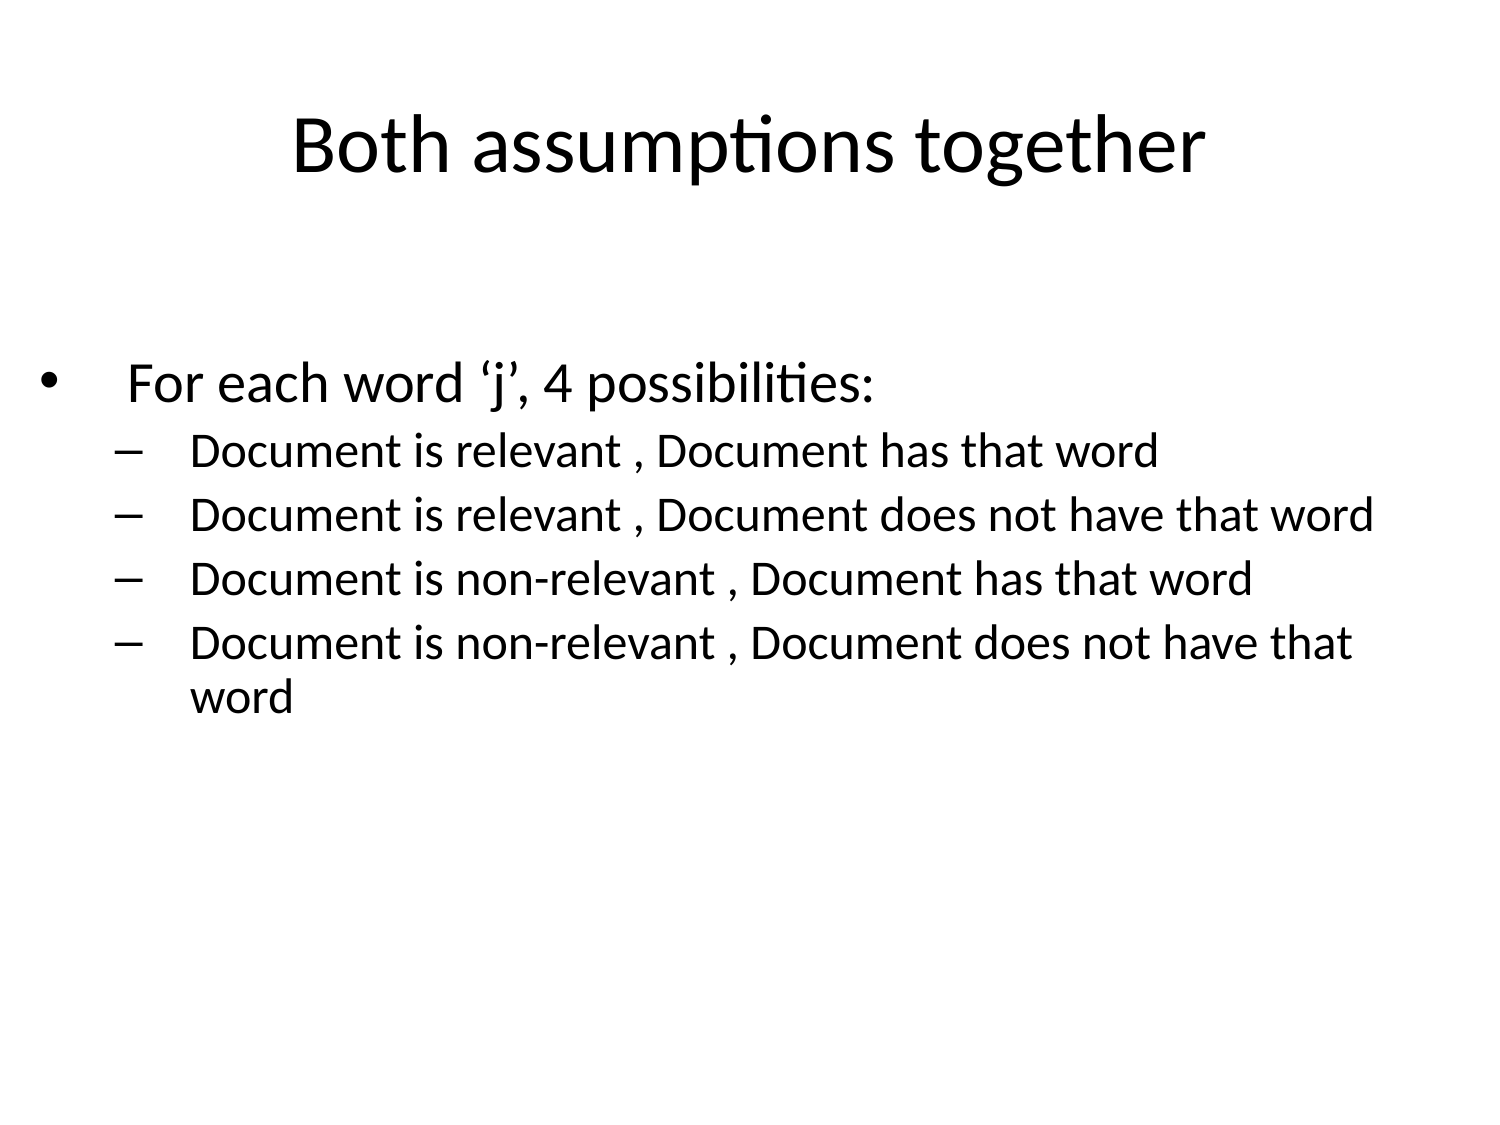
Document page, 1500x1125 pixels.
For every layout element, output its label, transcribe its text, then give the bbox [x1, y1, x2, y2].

list For each word ‘j’, 4 possibilities: Document is relevant , Document has that word Document is relevant , Document does not have that word Document is non-relevant , Document has that word Document is non-relevant , Document does not have that word [24, 262, 1476, 1063]
title Both assumptions together [74, 44, 1426, 233]
